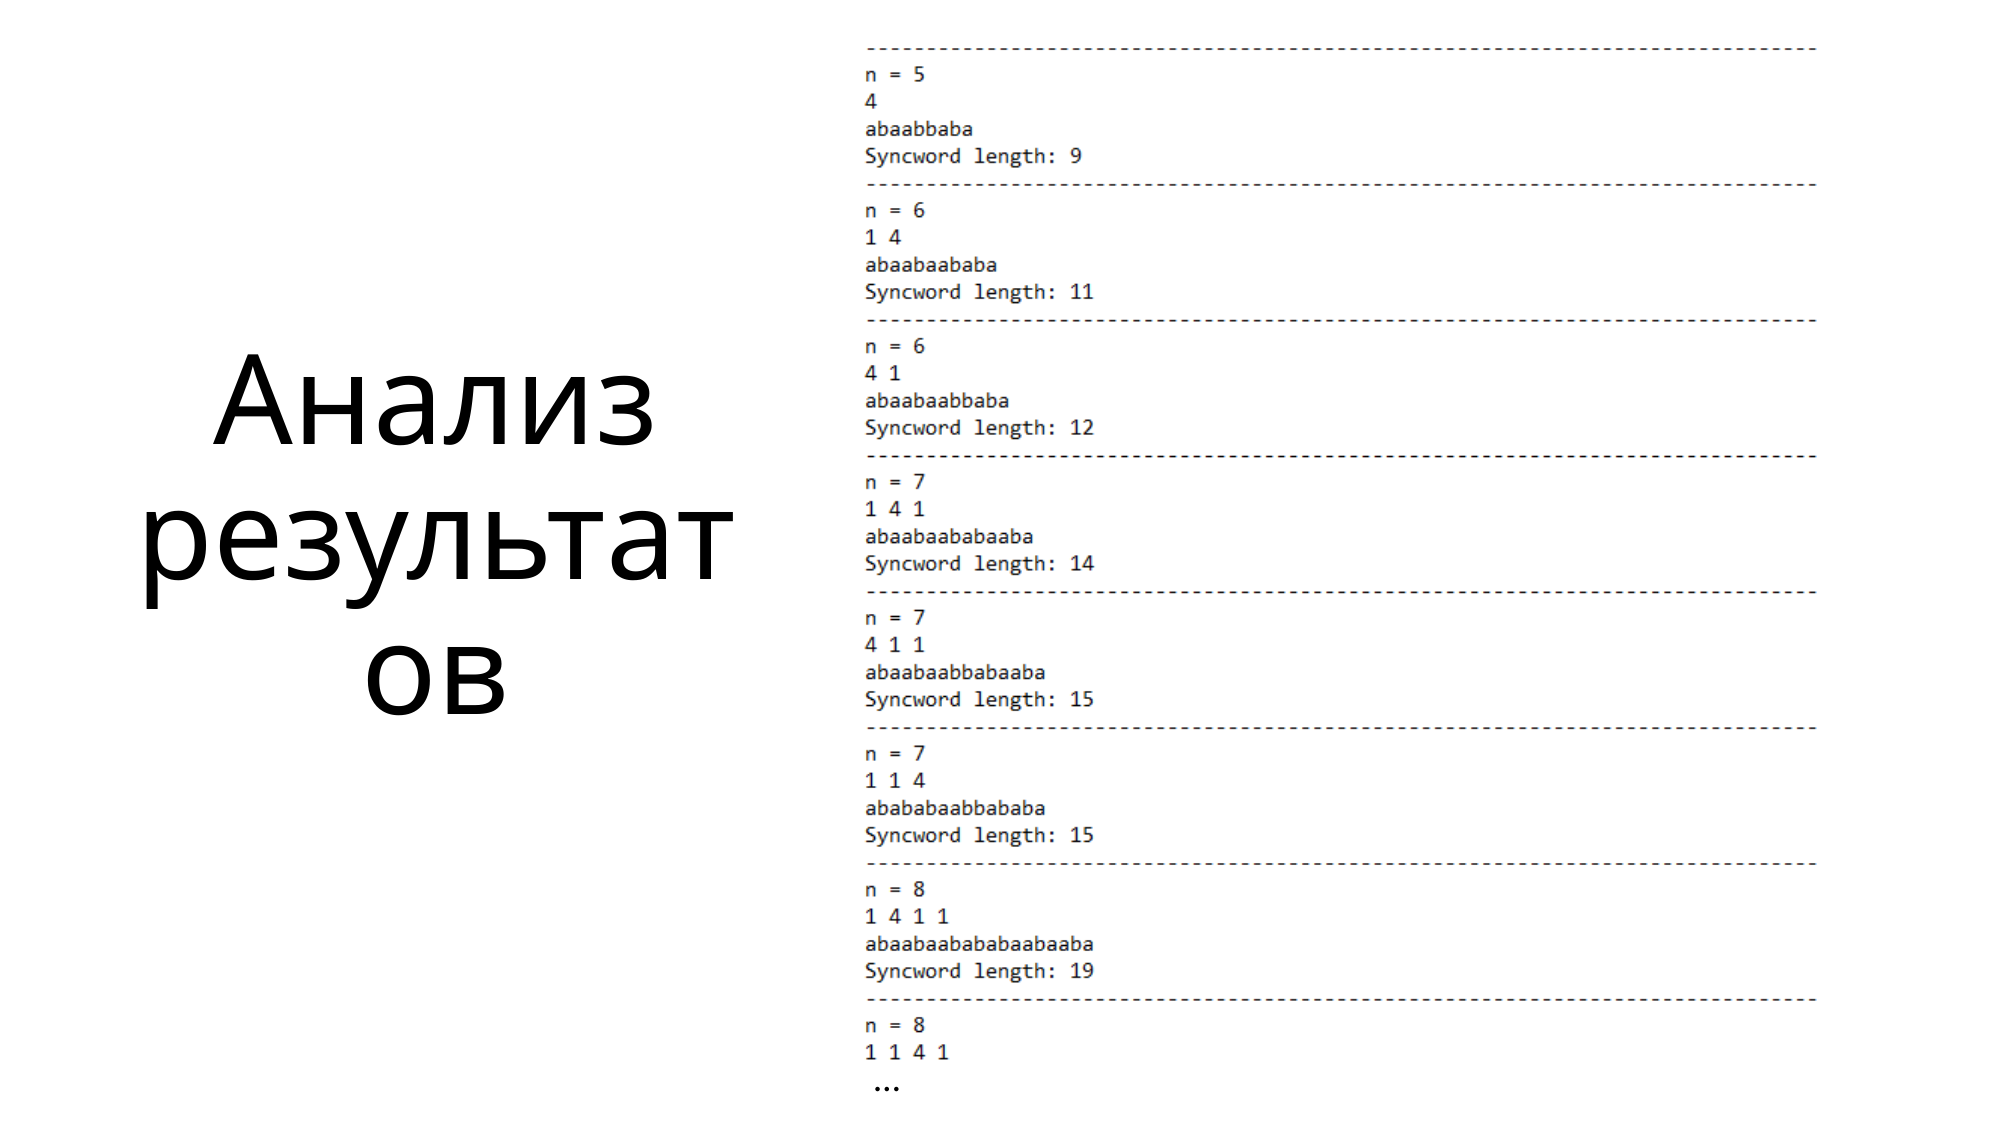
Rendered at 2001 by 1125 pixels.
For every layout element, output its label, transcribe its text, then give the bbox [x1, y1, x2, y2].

picture [858, 39, 1832, 1066]
title Анализ результатов [98, 430, 774, 649]
text_box … [859, 1066, 916, 1107]
